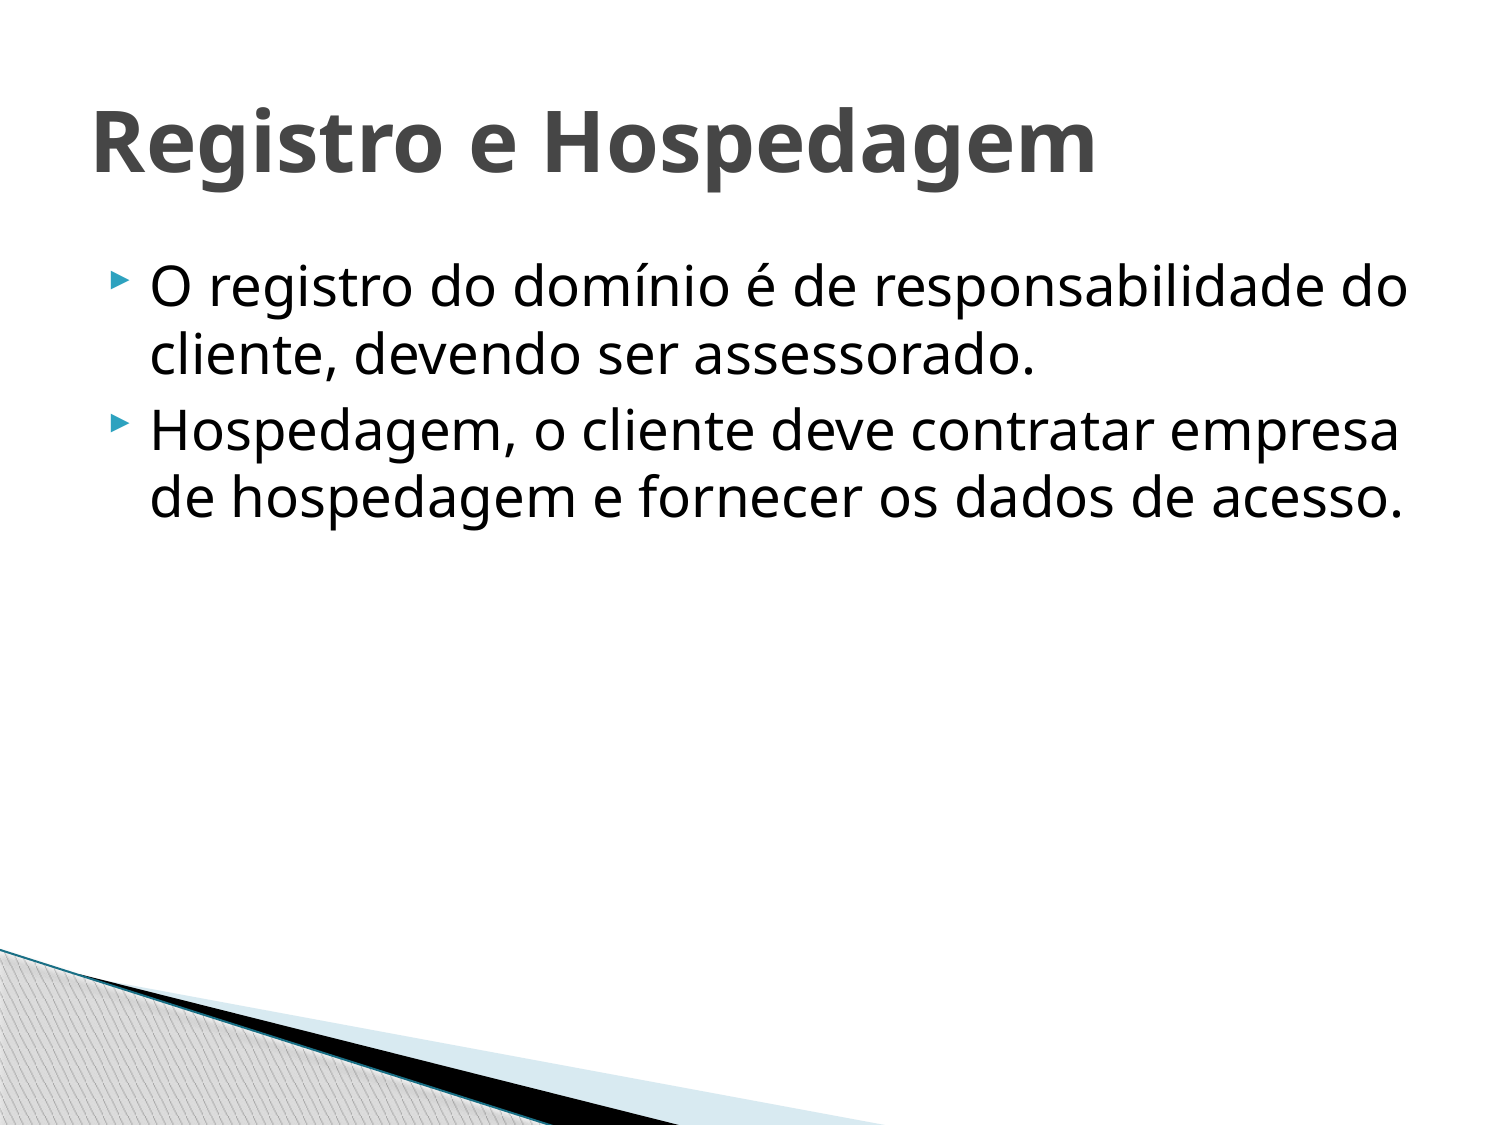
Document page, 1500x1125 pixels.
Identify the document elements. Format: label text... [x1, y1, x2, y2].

title Registro e Hospedagem [75, 45, 1425, 233]
list O registro do domínio é de responsabilidade do cliente, devendo ser assessorado. Hospedagem, o cliente deve contratar empresa de hospedagem e fornecer os dados de acesso. [75, 243, 1425, 986]
